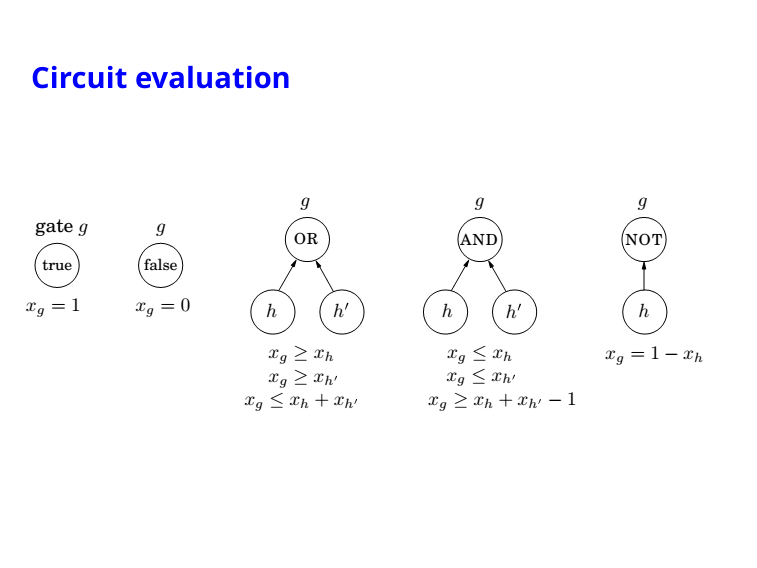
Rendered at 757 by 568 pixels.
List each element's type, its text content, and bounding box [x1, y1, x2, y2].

title Circuit evaluation [31, 58, 757, 95]
picture [5, 158, 723, 421]
